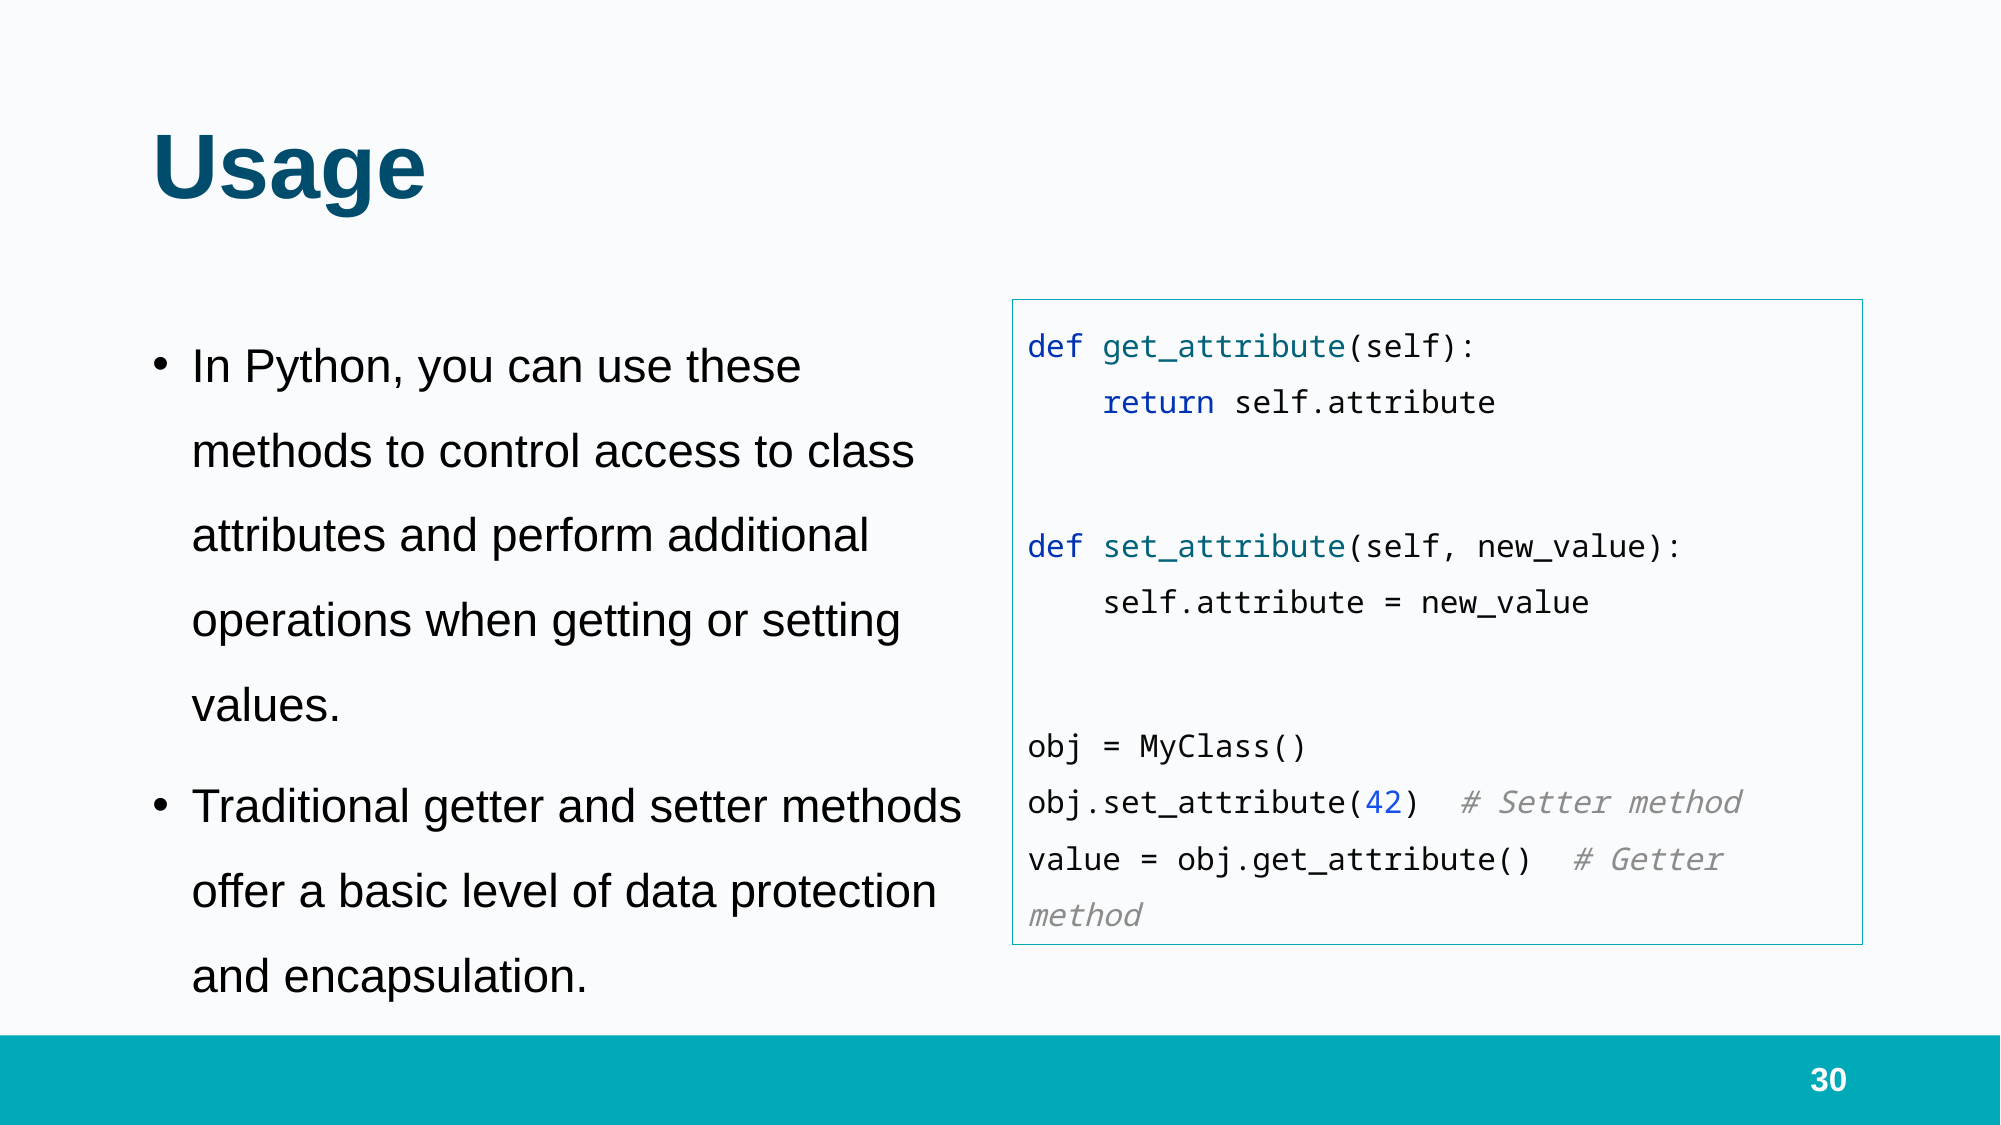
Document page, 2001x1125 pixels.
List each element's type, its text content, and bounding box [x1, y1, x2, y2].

list def get_attribute(self): return self.attribute def set_attribute(self, new_value): self.attribute = new_value obj = MyClass() obj.set_attribute(42) # Setter method value = obj.get_attribute() # Getter method [1012, 299, 1863, 945]
slide_number 30 [1412, 1047, 1863, 1108]
title Usage [137, 59, 1863, 278]
list In Python, you can use these methods to control access to class attributes and perform additional operations when getting or setting values. Traditional getter and setter methods offer a basic level of data protection and encapsulation. [137, 299, 988, 1014]
